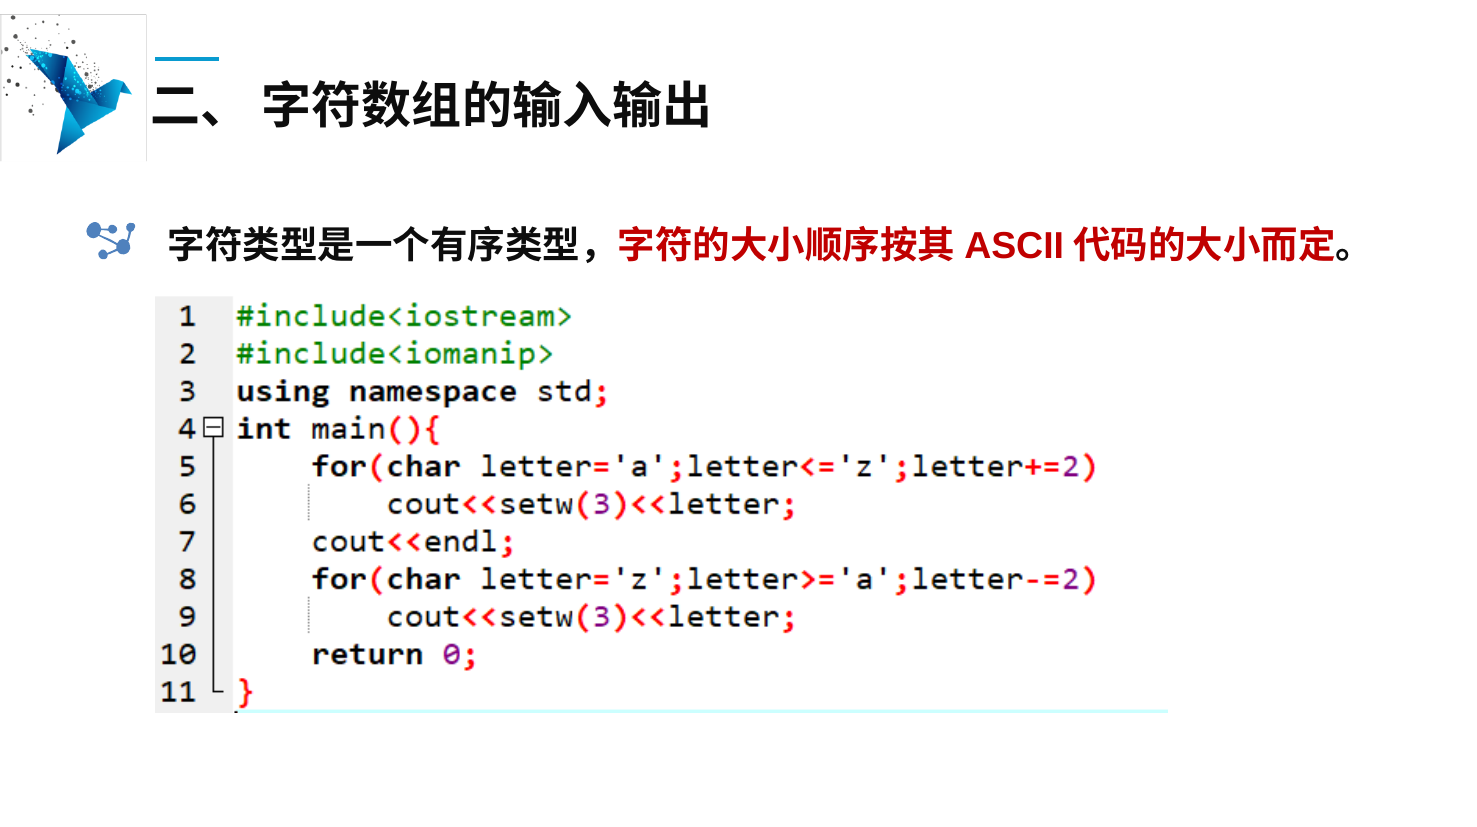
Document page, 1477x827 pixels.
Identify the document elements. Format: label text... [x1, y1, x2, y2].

picture [0, 0, 350, 198]
text_box 字符类型是一个有序类型，字符的大小顺序按其ASCII代码的大小而定。 [135, 197, 1400, 273]
picture [154, 295, 1168, 713]
text_box 二、 字符数组的输入输出 [354, 65, 833, 141]
text_box [86, 222, 136, 260]
